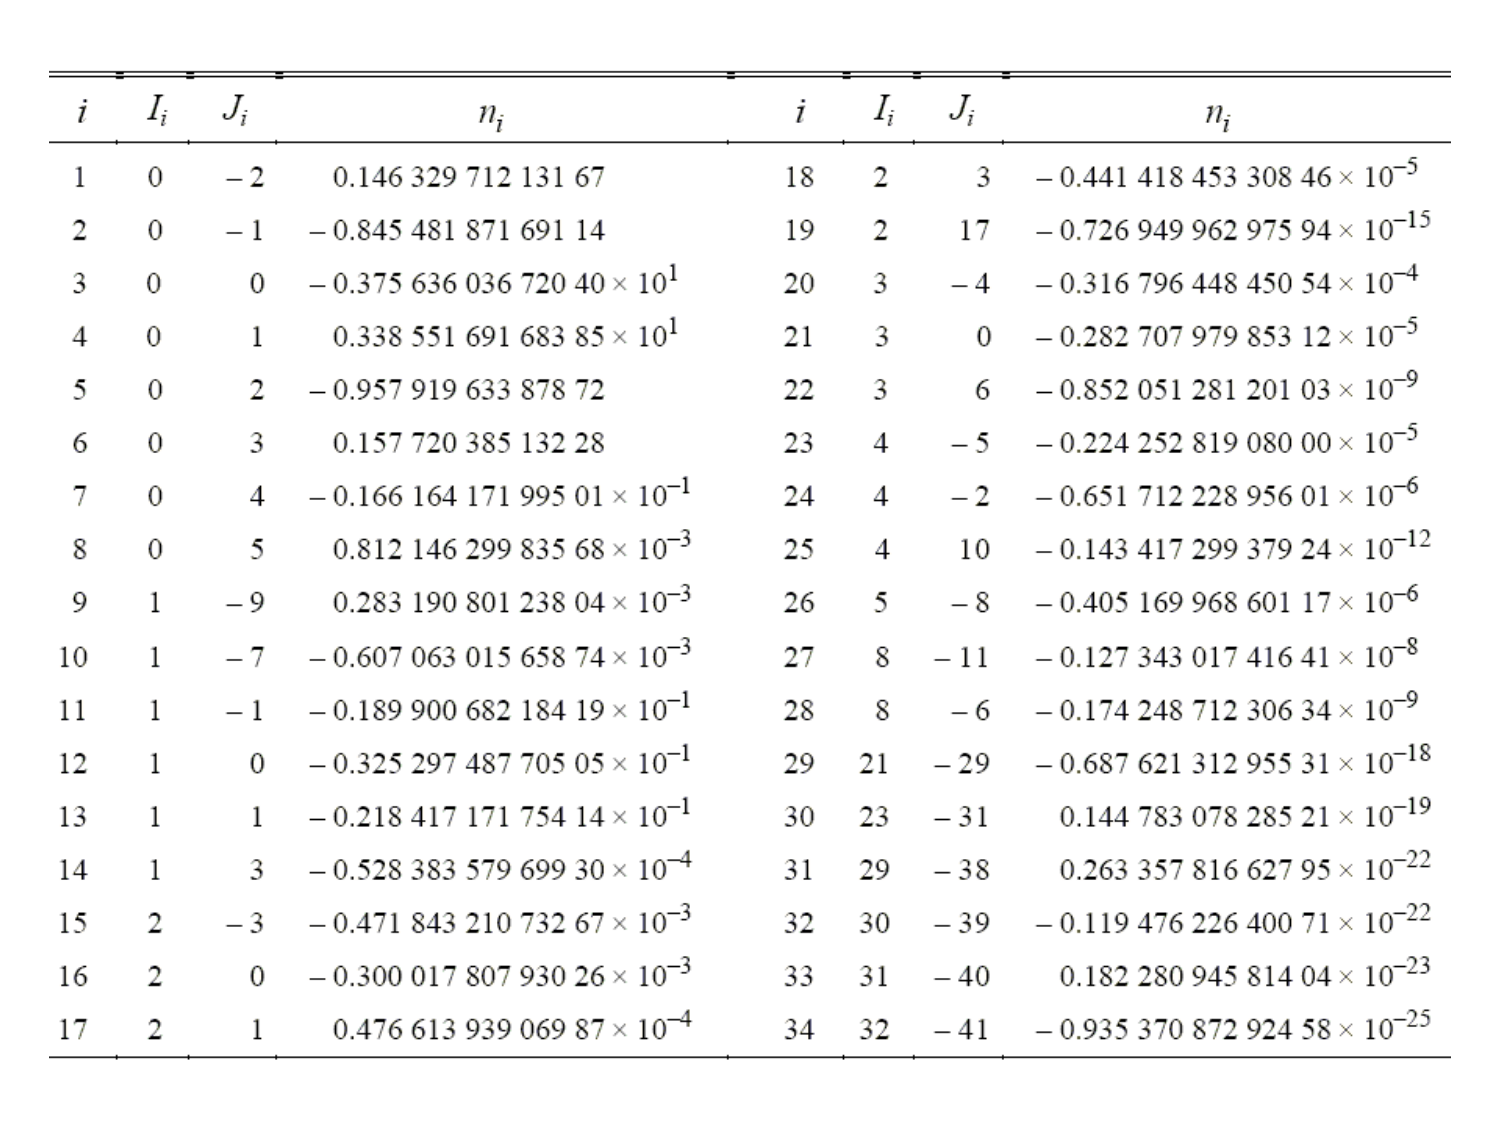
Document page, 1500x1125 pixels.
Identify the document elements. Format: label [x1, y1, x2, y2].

picture [49, 62, 1452, 1063]
